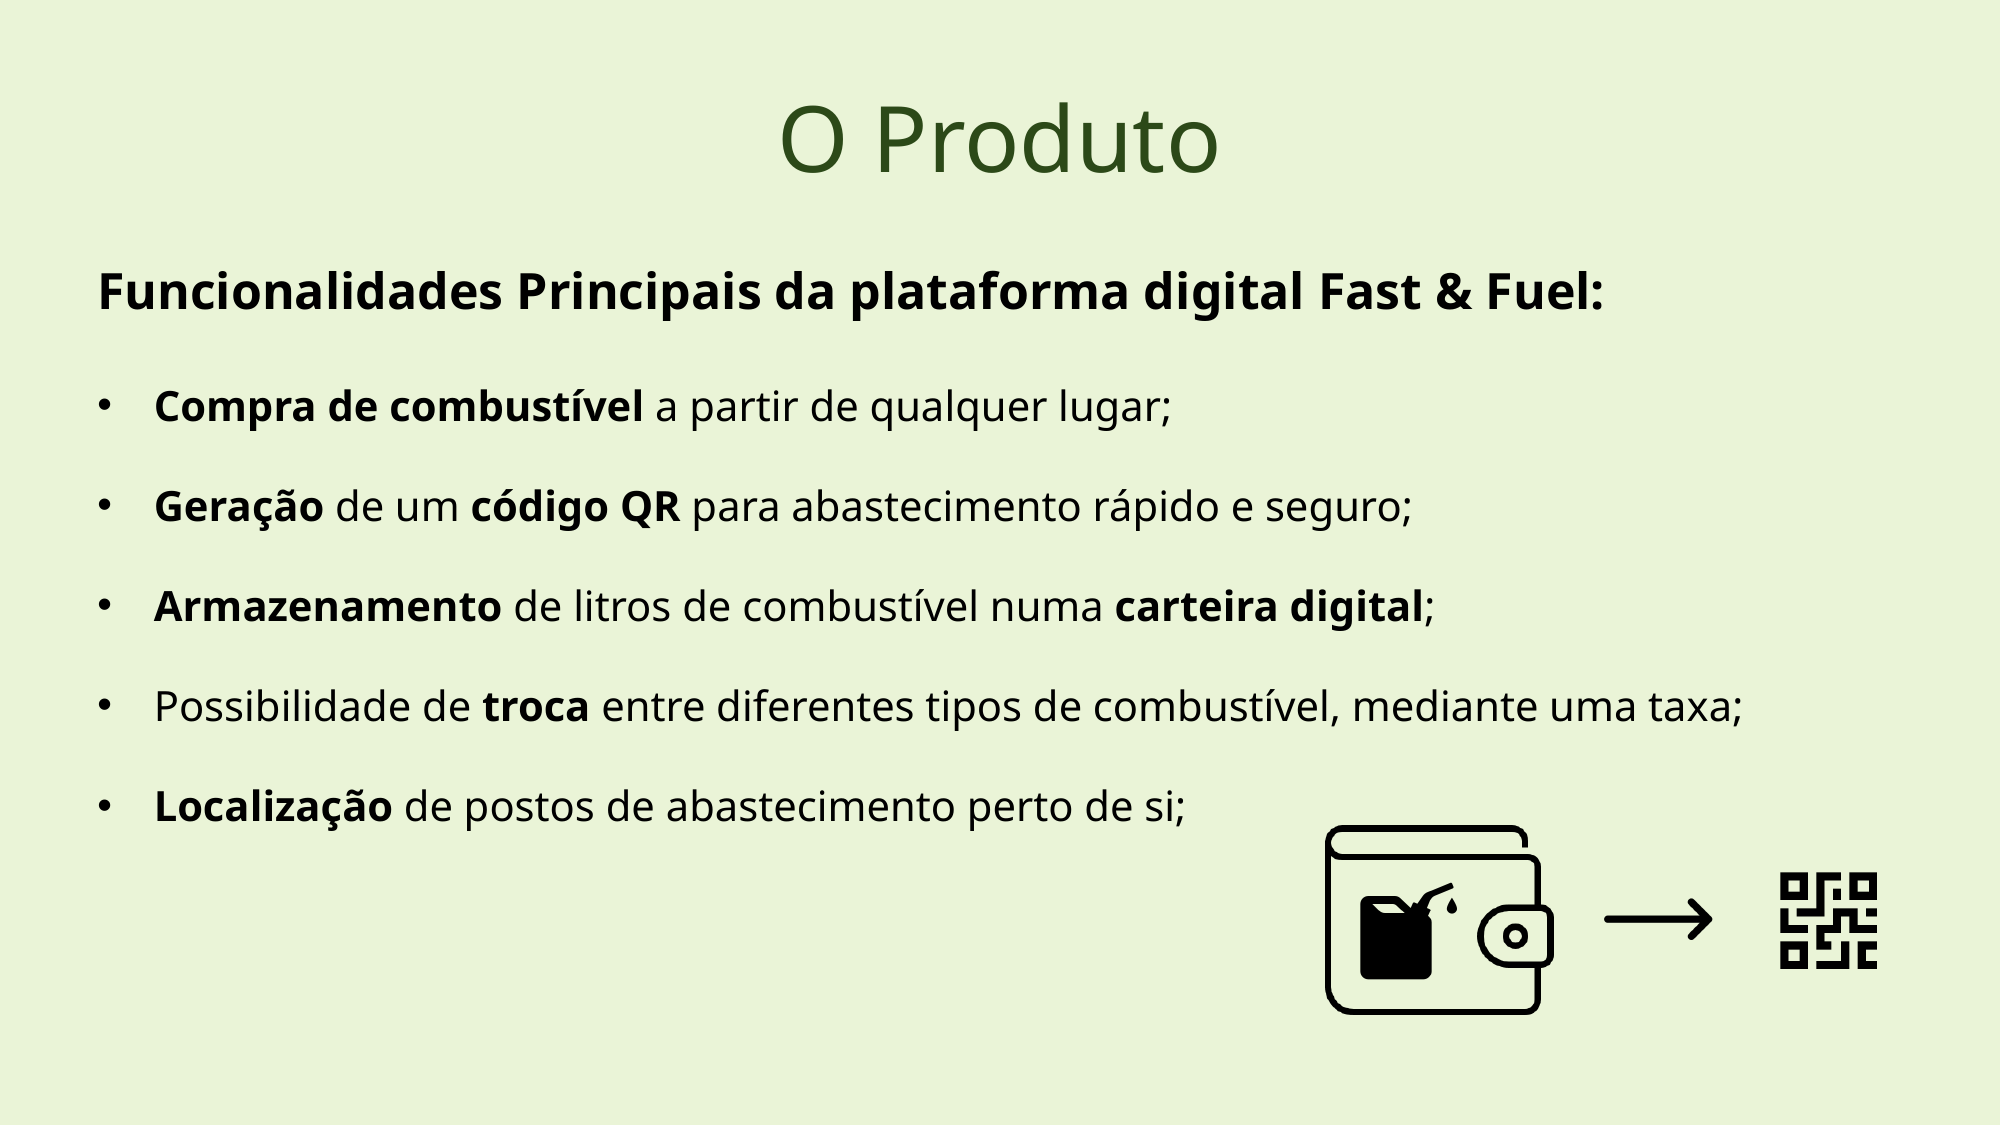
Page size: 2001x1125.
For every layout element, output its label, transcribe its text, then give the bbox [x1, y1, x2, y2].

title O Produto [82, 60, 1918, 226]
picture [1599, 860, 1717, 978]
picture [1280, 768, 1585, 1072]
picture [1762, 854, 1895, 987]
text_box Funcionalidades Principais da plataforma digital Fast & Fuel: Compra de combustível a partir de qualquer lugar; Geração de um código QR para abastecimento rápido e seguro; Armazenamento de litros de combustível numa carteira digital; Possibilidade de troca entre diferentes tipos de combustível, mediante uma taxa; Localização de postos de abastecimento perto de si; [82, 252, 1817, 988]
